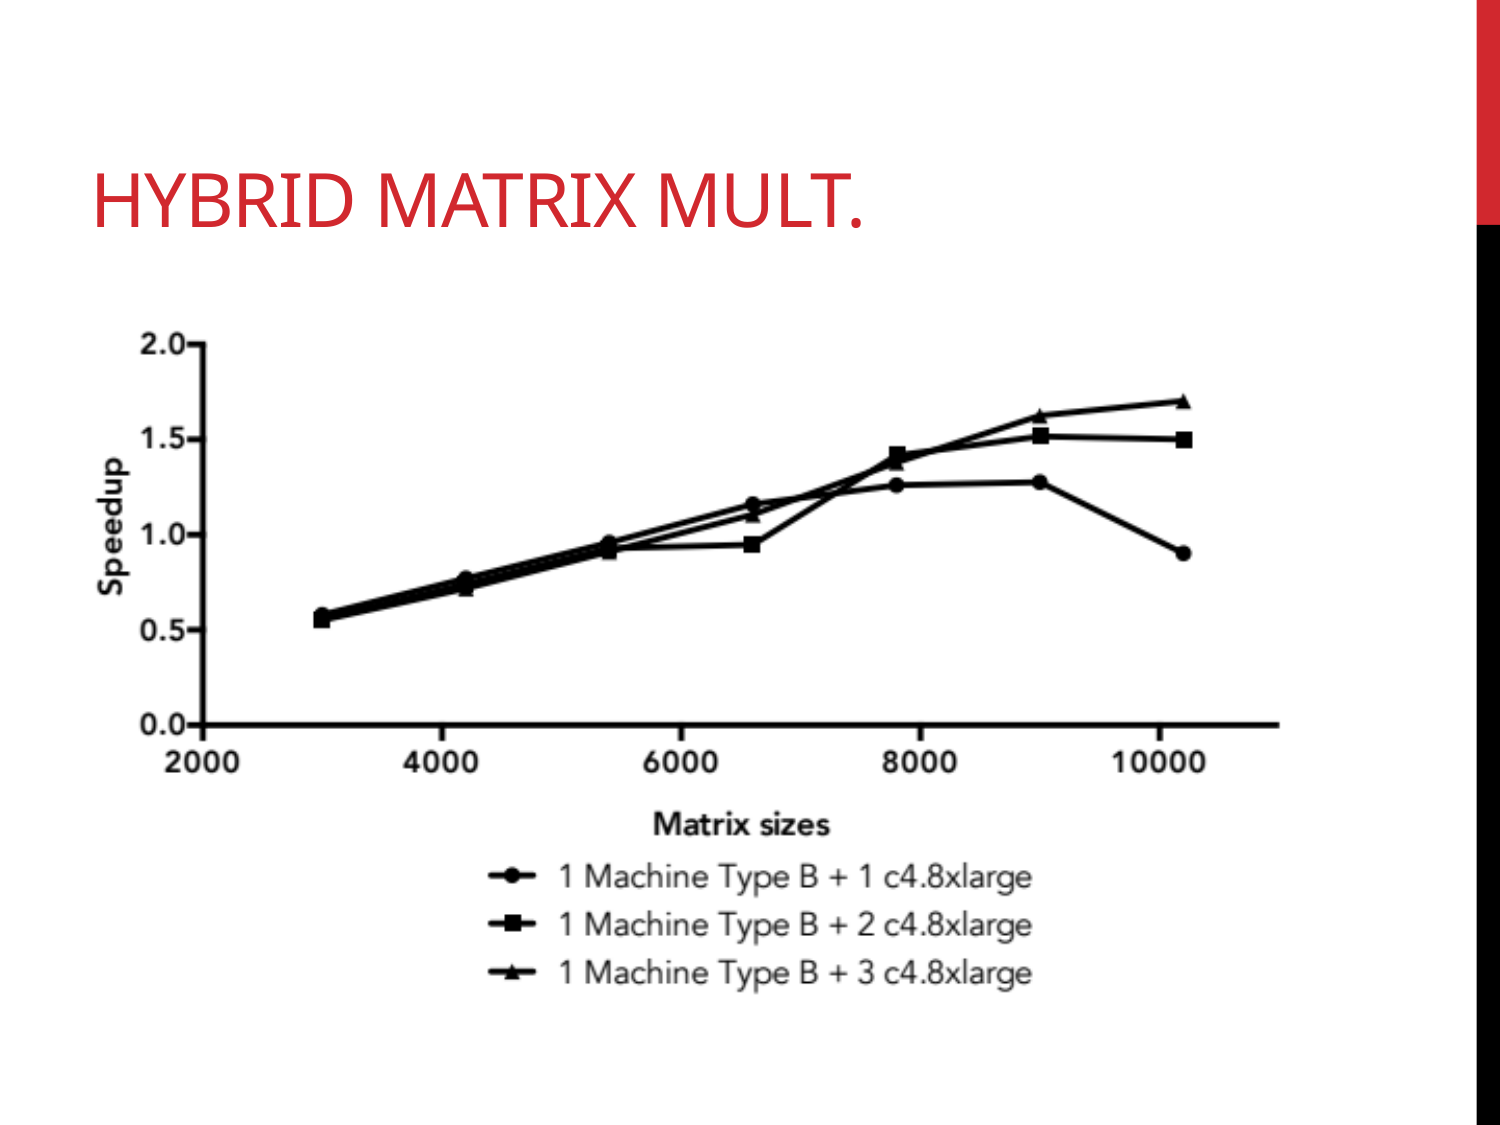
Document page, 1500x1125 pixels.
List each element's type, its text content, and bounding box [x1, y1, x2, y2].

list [74, 286, 1326, 1006]
title Hybrid matrix mult. [75, 25, 1325, 250]
